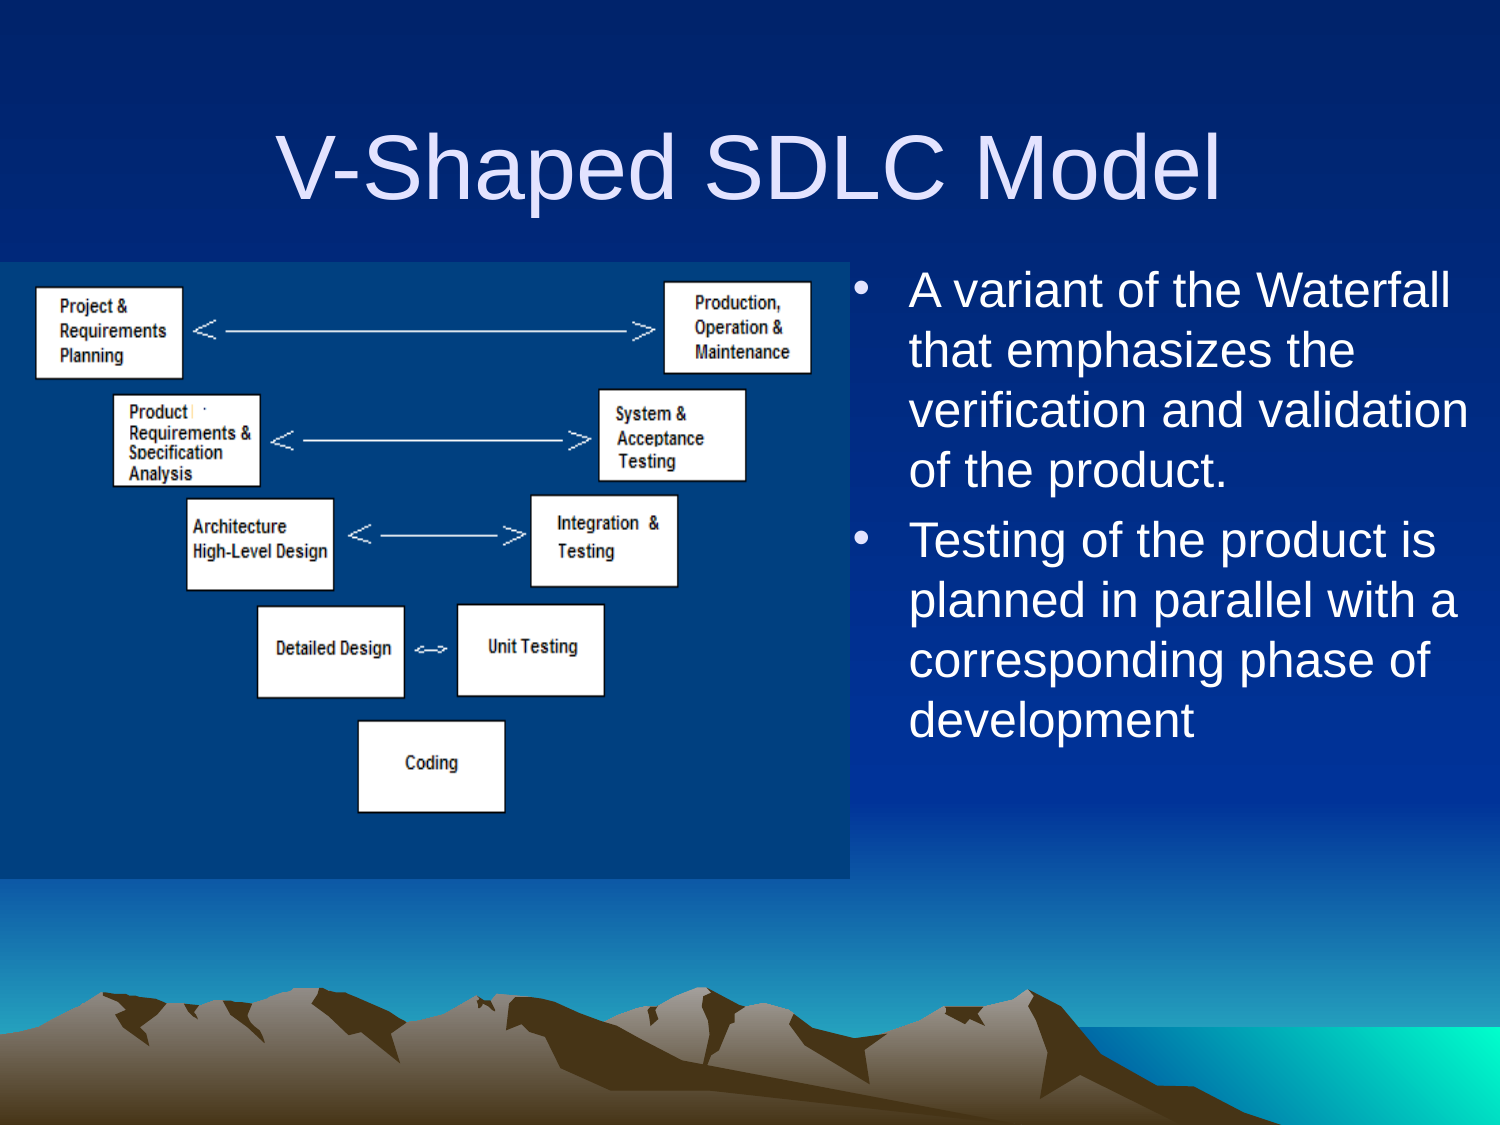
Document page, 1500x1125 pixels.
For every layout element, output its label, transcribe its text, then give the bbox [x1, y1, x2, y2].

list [0, 262, 851, 880]
title V-Shaped SDLC Model [75, 37, 1425, 225]
list A variant of the Waterfall that emphasizes the verification and validation of the product. Testing of the product is planned in parallel with a corresponding phase of development [837, 249, 1500, 988]
